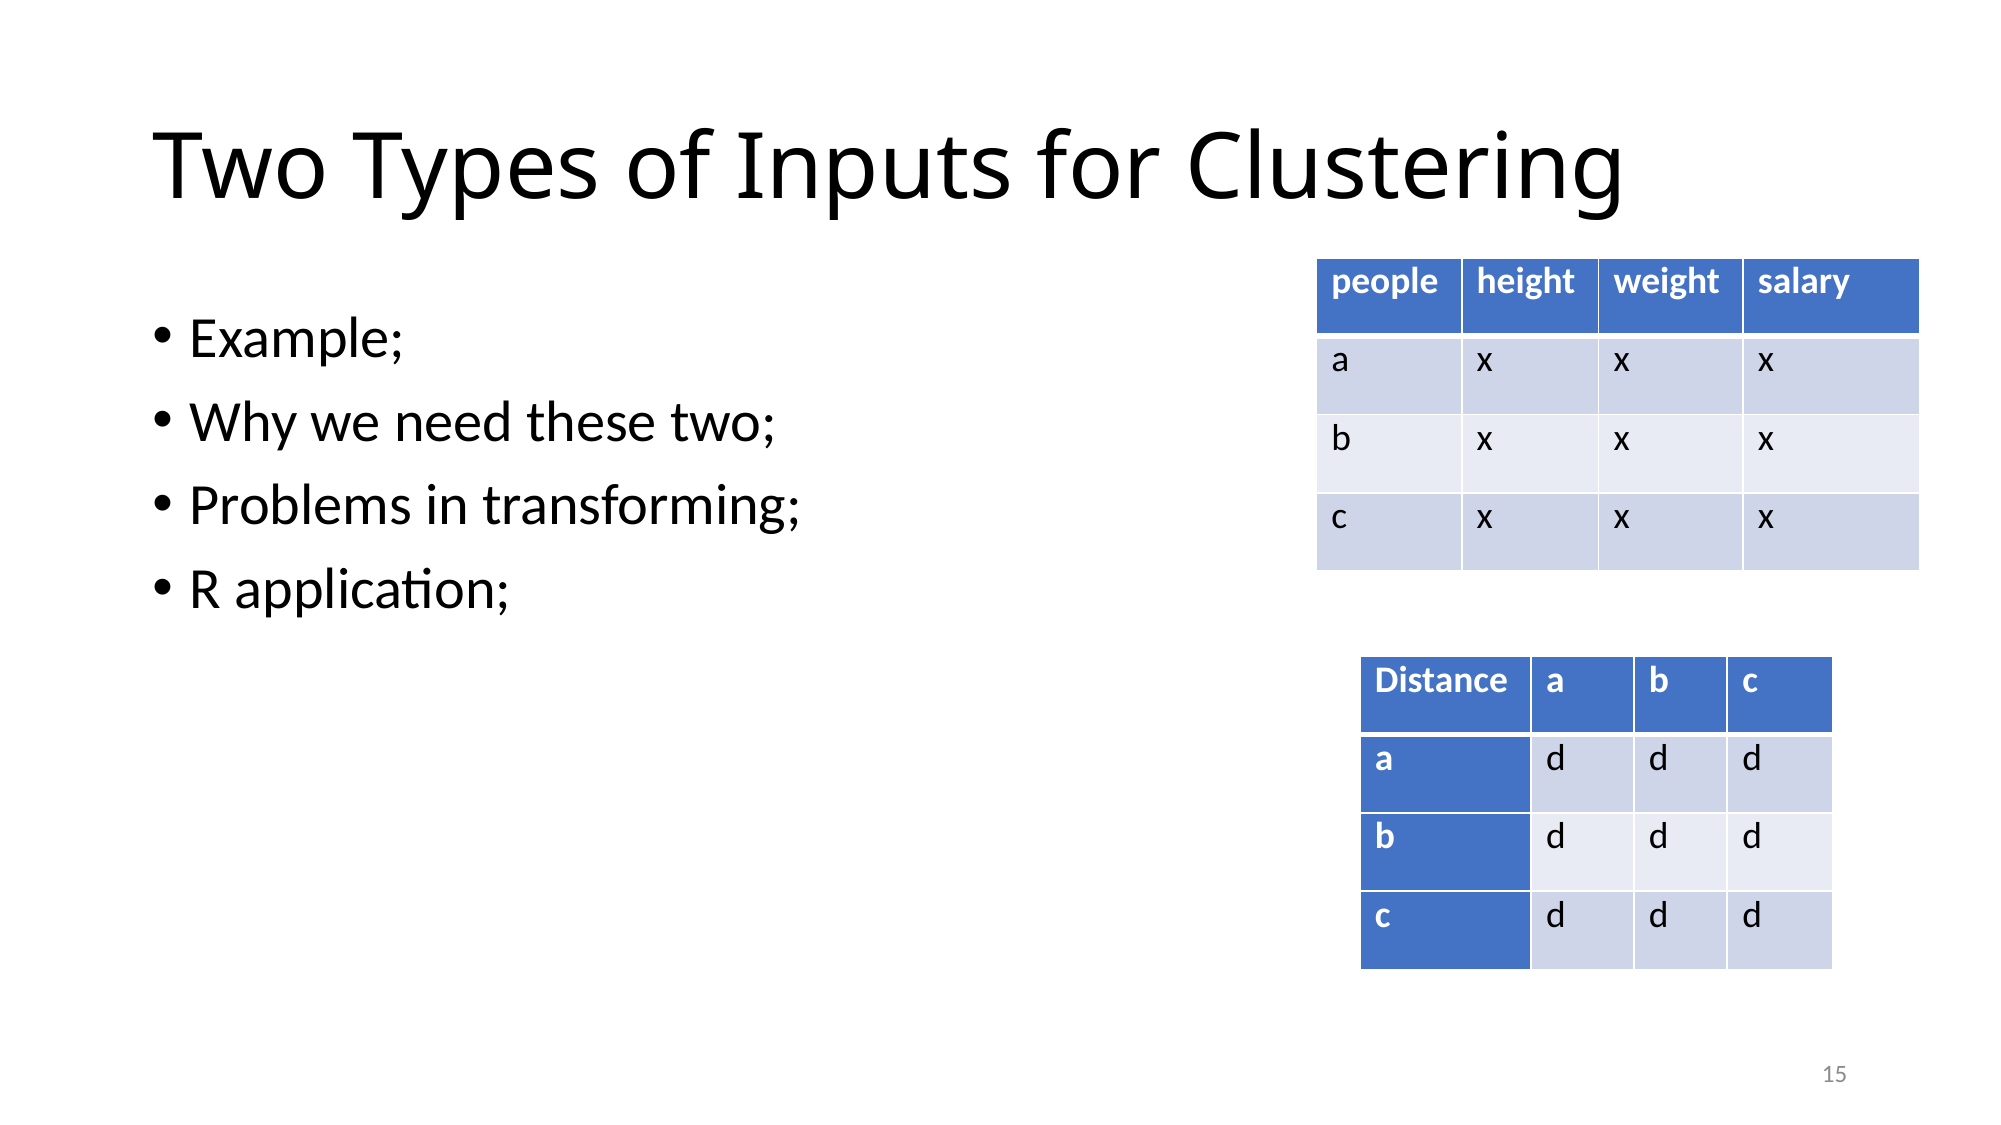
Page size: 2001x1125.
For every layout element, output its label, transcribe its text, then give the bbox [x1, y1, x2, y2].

table_cell d [1728, 737, 1832, 812]
table_cell x [1599, 494, 1742, 570]
table_cell c [1361, 892, 1530, 969]
table_cell a [1317, 339, 1461, 414]
table_cell x [1599, 415, 1742, 492]
slide_number 14 [1412, 1042, 1863, 1103]
table_header Distance [1361, 657, 1530, 732]
table_cell d [1635, 814, 1726, 890]
title Two Types of Inputs for Clustering [137, 59, 1863, 278]
table_header height [1463, 259, 1598, 333]
table_cell d [1635, 737, 1726, 812]
table_cell x [1463, 339, 1598, 414]
table_header b [1635, 657, 1726, 732]
table_header a [1532, 657, 1633, 732]
table_cell b [1317, 415, 1461, 492]
table_cell x [1744, 494, 1919, 570]
table_cell x [1599, 339, 1742, 414]
table_cell x [1744, 339, 1919, 414]
table_cell x [1463, 415, 1598, 492]
table_cell x [1463, 494, 1598, 570]
table_cell d [1532, 892, 1633, 969]
table_cell d [1728, 814, 1832, 890]
table_header weight [1599, 259, 1742, 333]
table_cell x [1744, 415, 1919, 492]
table_header people [1317, 259, 1461, 333]
table_cell d [1532, 737, 1633, 812]
table_cell d [1532, 814, 1633, 890]
list Example; Why we need these two; Problems in transforming; R application; [137, 299, 1863, 1014]
table_cell c [1317, 494, 1461, 570]
table_cell d [1635, 892, 1726, 969]
table_header c [1728, 657, 1832, 732]
table_cell d [1728, 892, 1832, 969]
table_cell b [1361, 814, 1530, 890]
table_header salary [1744, 259, 1919, 333]
table_cell a [1361, 737, 1530, 812]
